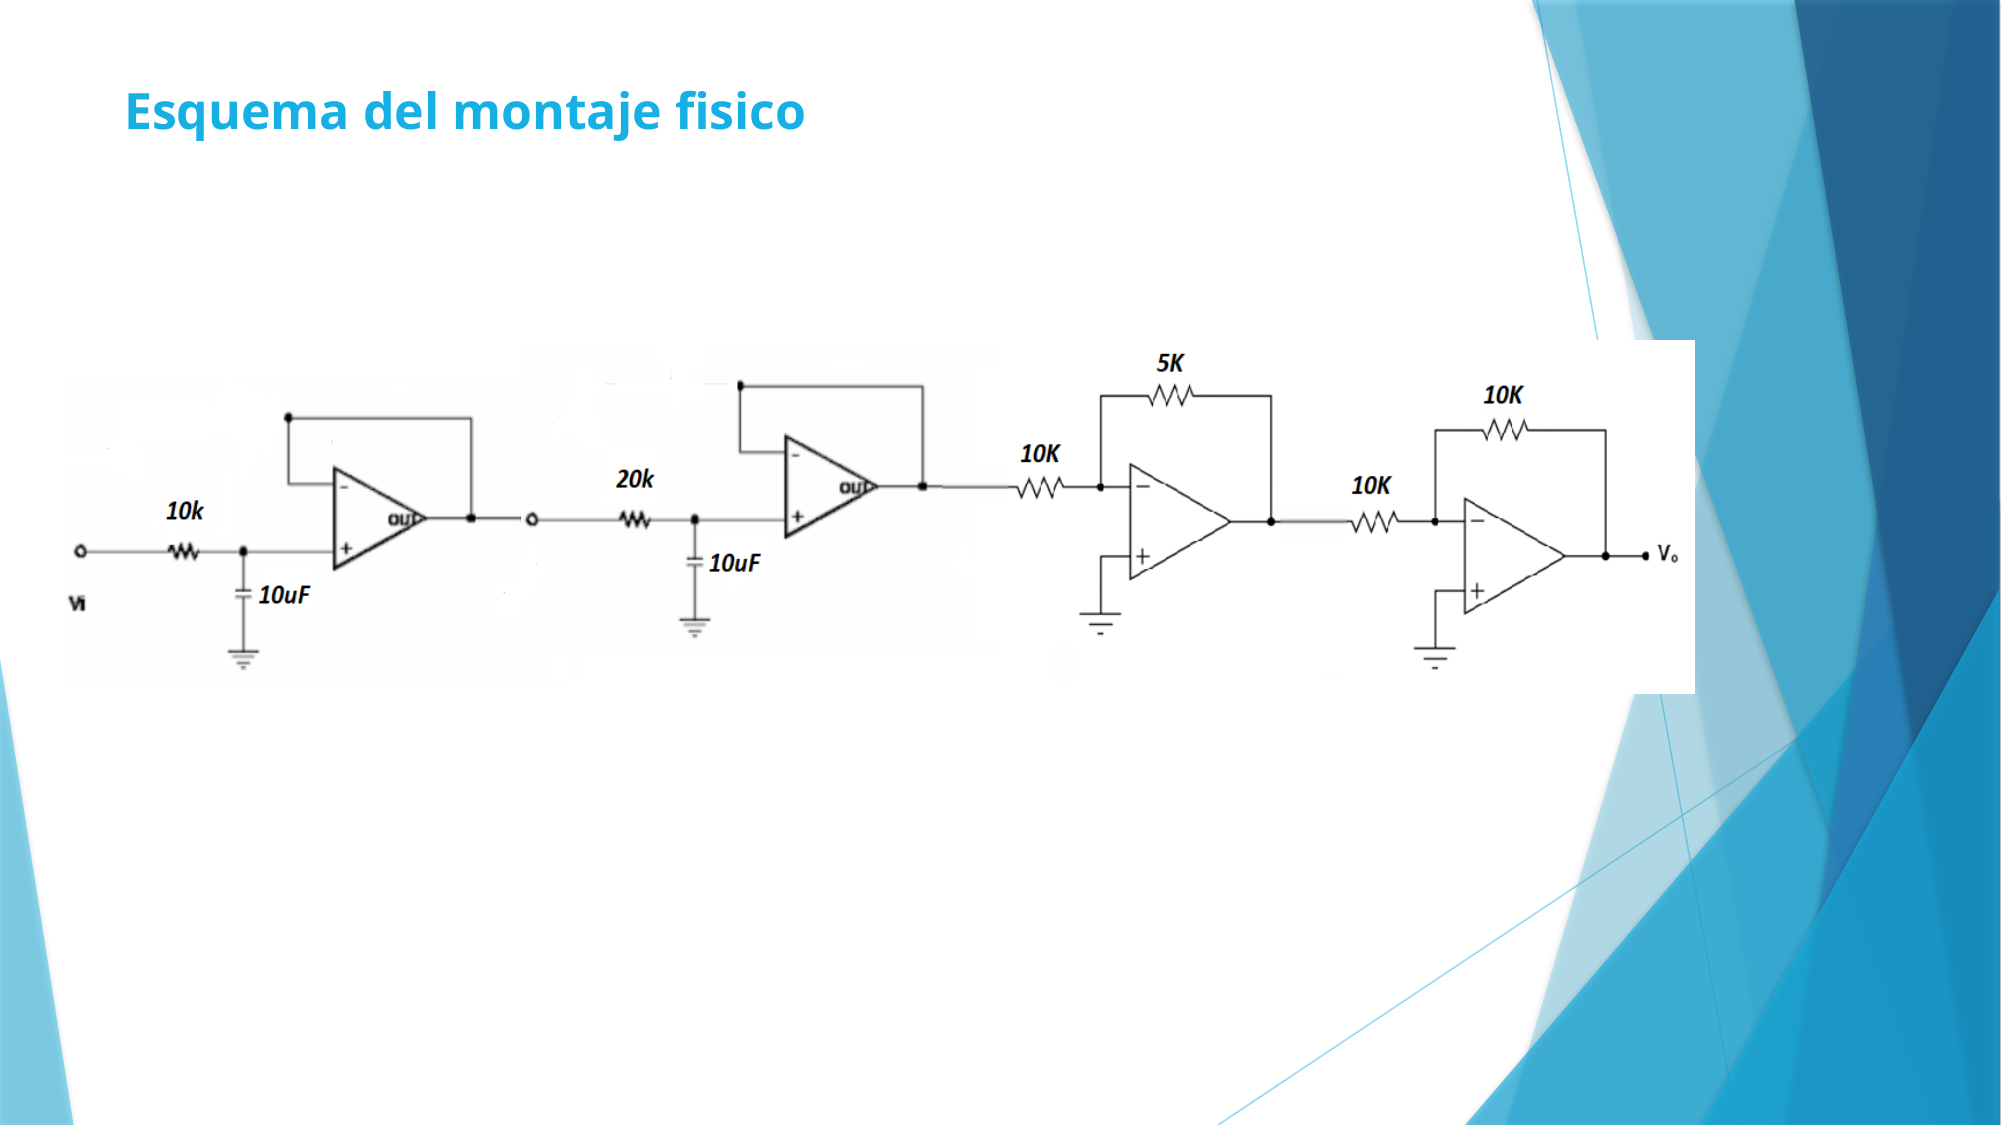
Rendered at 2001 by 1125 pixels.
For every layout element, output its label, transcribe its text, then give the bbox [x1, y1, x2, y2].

text_box Esquema del montaje fisico [109, 72, 1420, 147]
picture [49, 339, 1696, 695]
